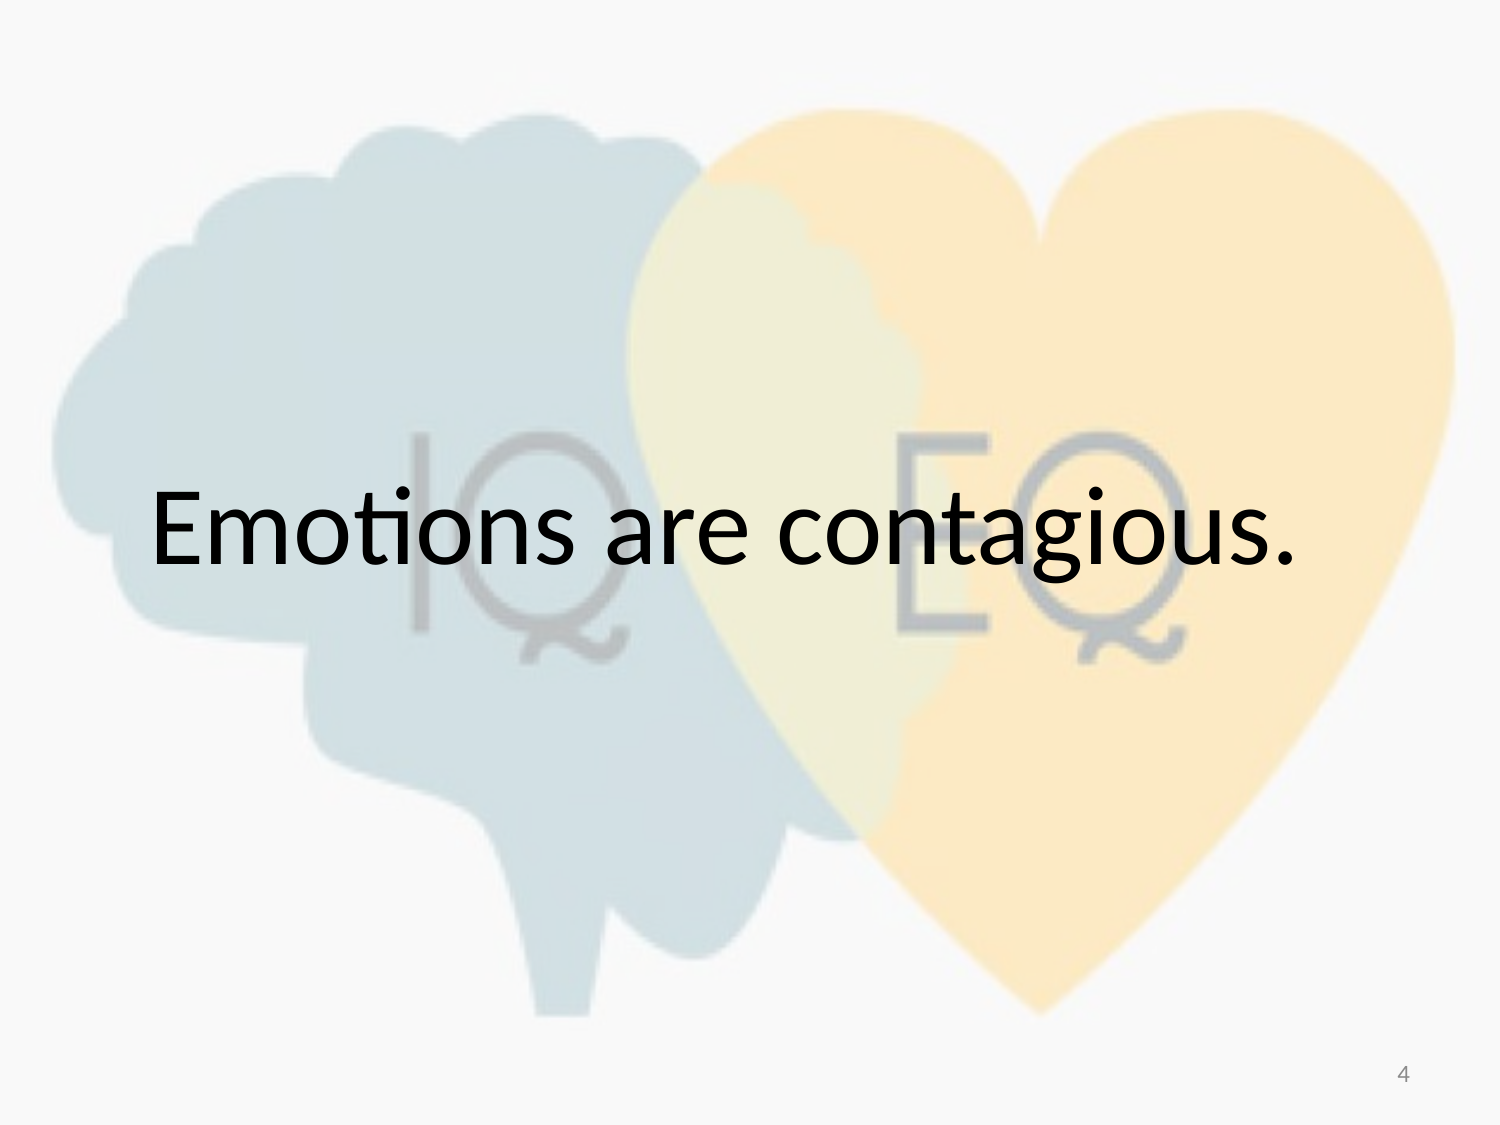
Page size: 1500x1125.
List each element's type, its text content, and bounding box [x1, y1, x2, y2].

title Emotions are contagious. [125, 412, 1325, 763]
slide_number 4 [1074, 1042, 1425, 1103]
